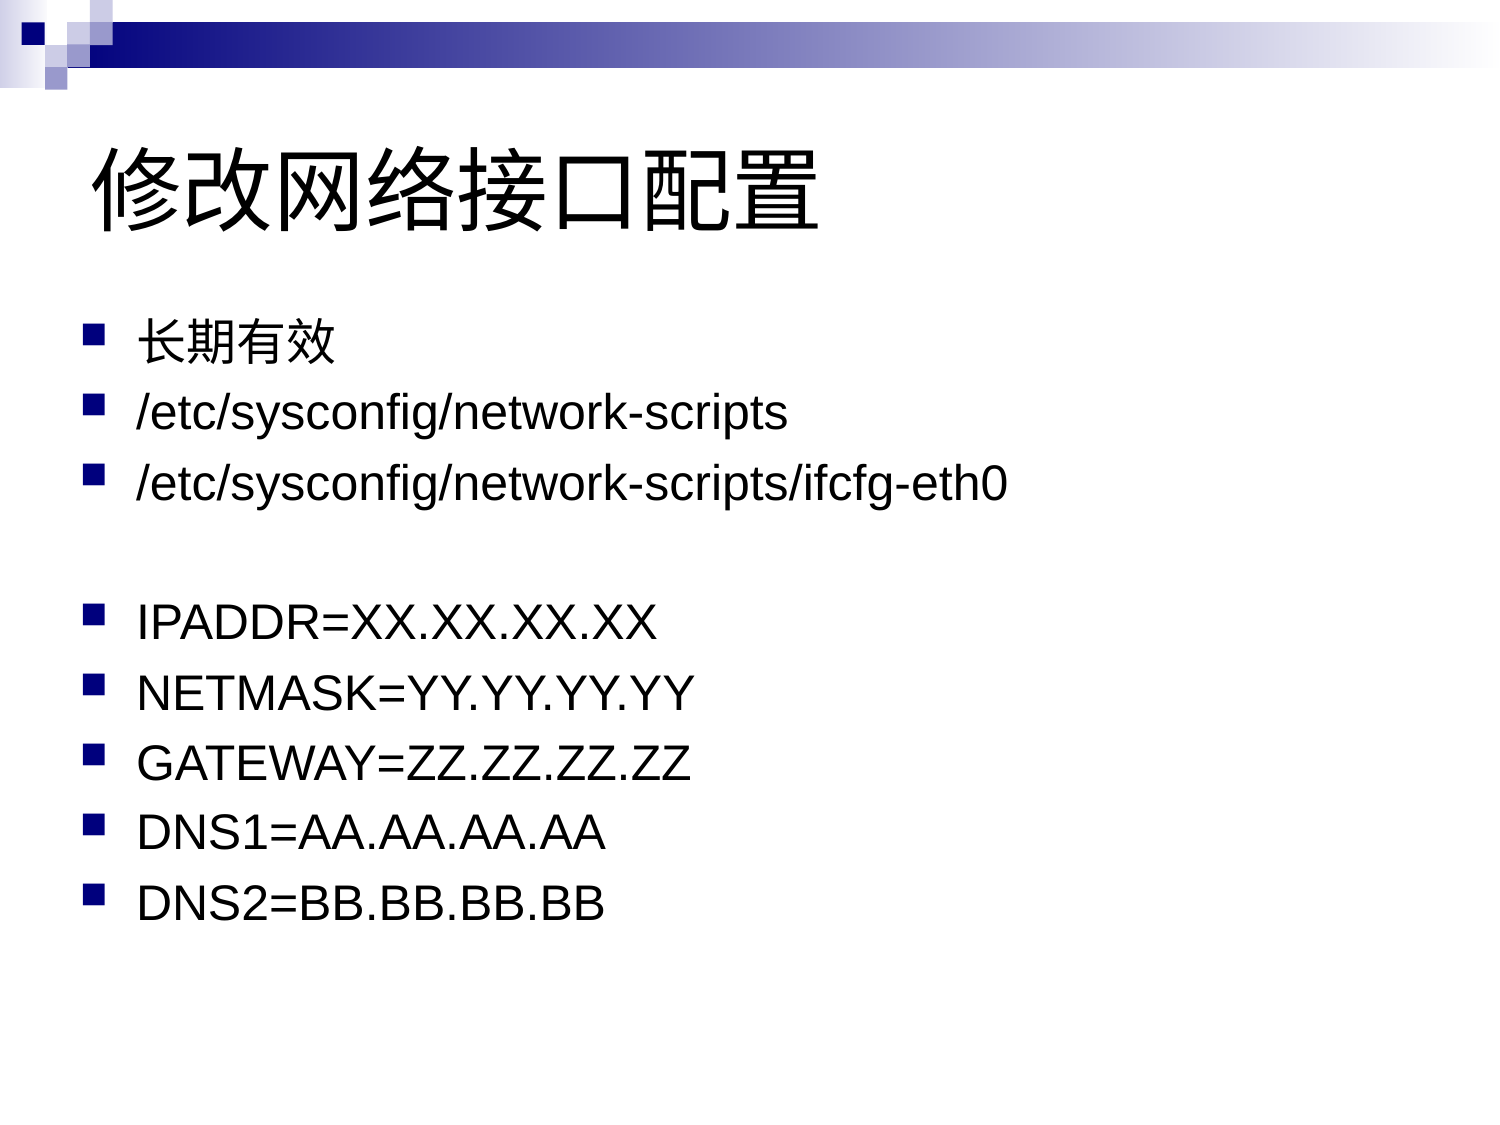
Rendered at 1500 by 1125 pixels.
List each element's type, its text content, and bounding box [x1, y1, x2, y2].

title 修改网络接口配置 [75, 75, 1425, 300]
list 长期有效 /etc/sysconfig/network-scripts /etc/sysconfig/network-scripts/ifcfg-eth0 IPADDR=XX.XX.XX.XX NETMASK=YY.YY.YY.YY GATEWAY=ZZ.ZZ.ZZ.ZZ DNS1=AA.AA.AA.AA DNS2=BB.BB.BB.BB [64, 302, 1449, 1059]
